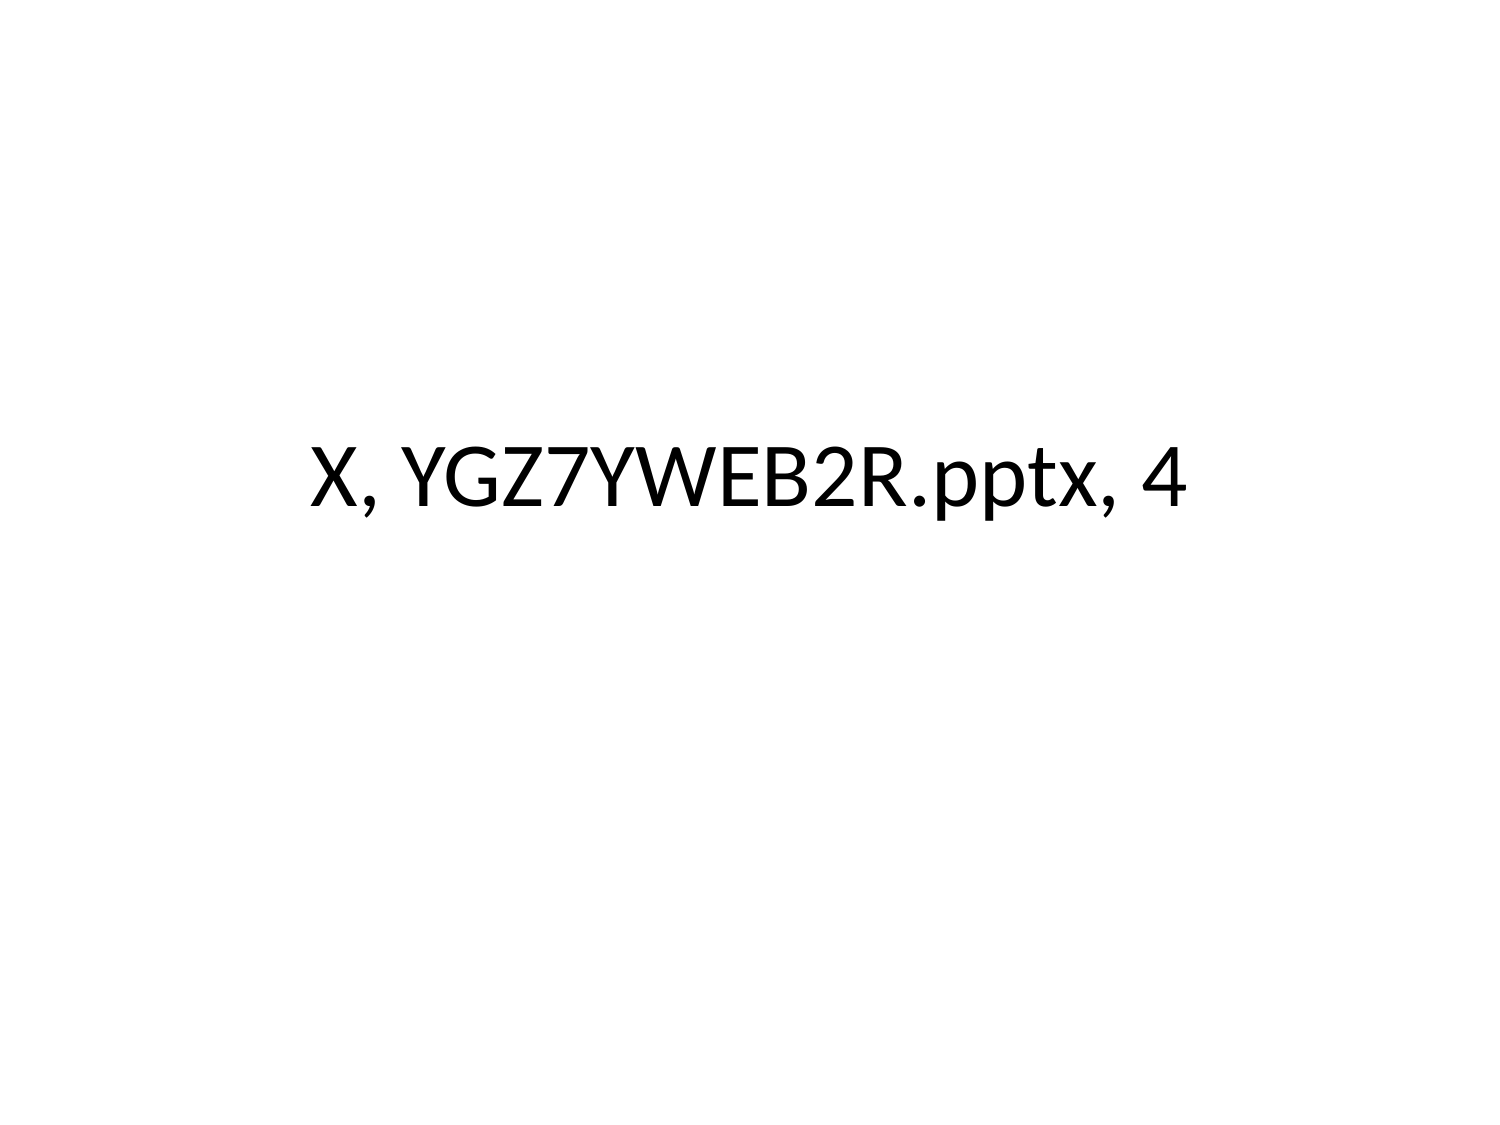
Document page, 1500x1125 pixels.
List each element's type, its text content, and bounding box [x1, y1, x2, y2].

title X, YGZ7YWEB2R.pptx, 4 [112, 349, 1388, 591]
